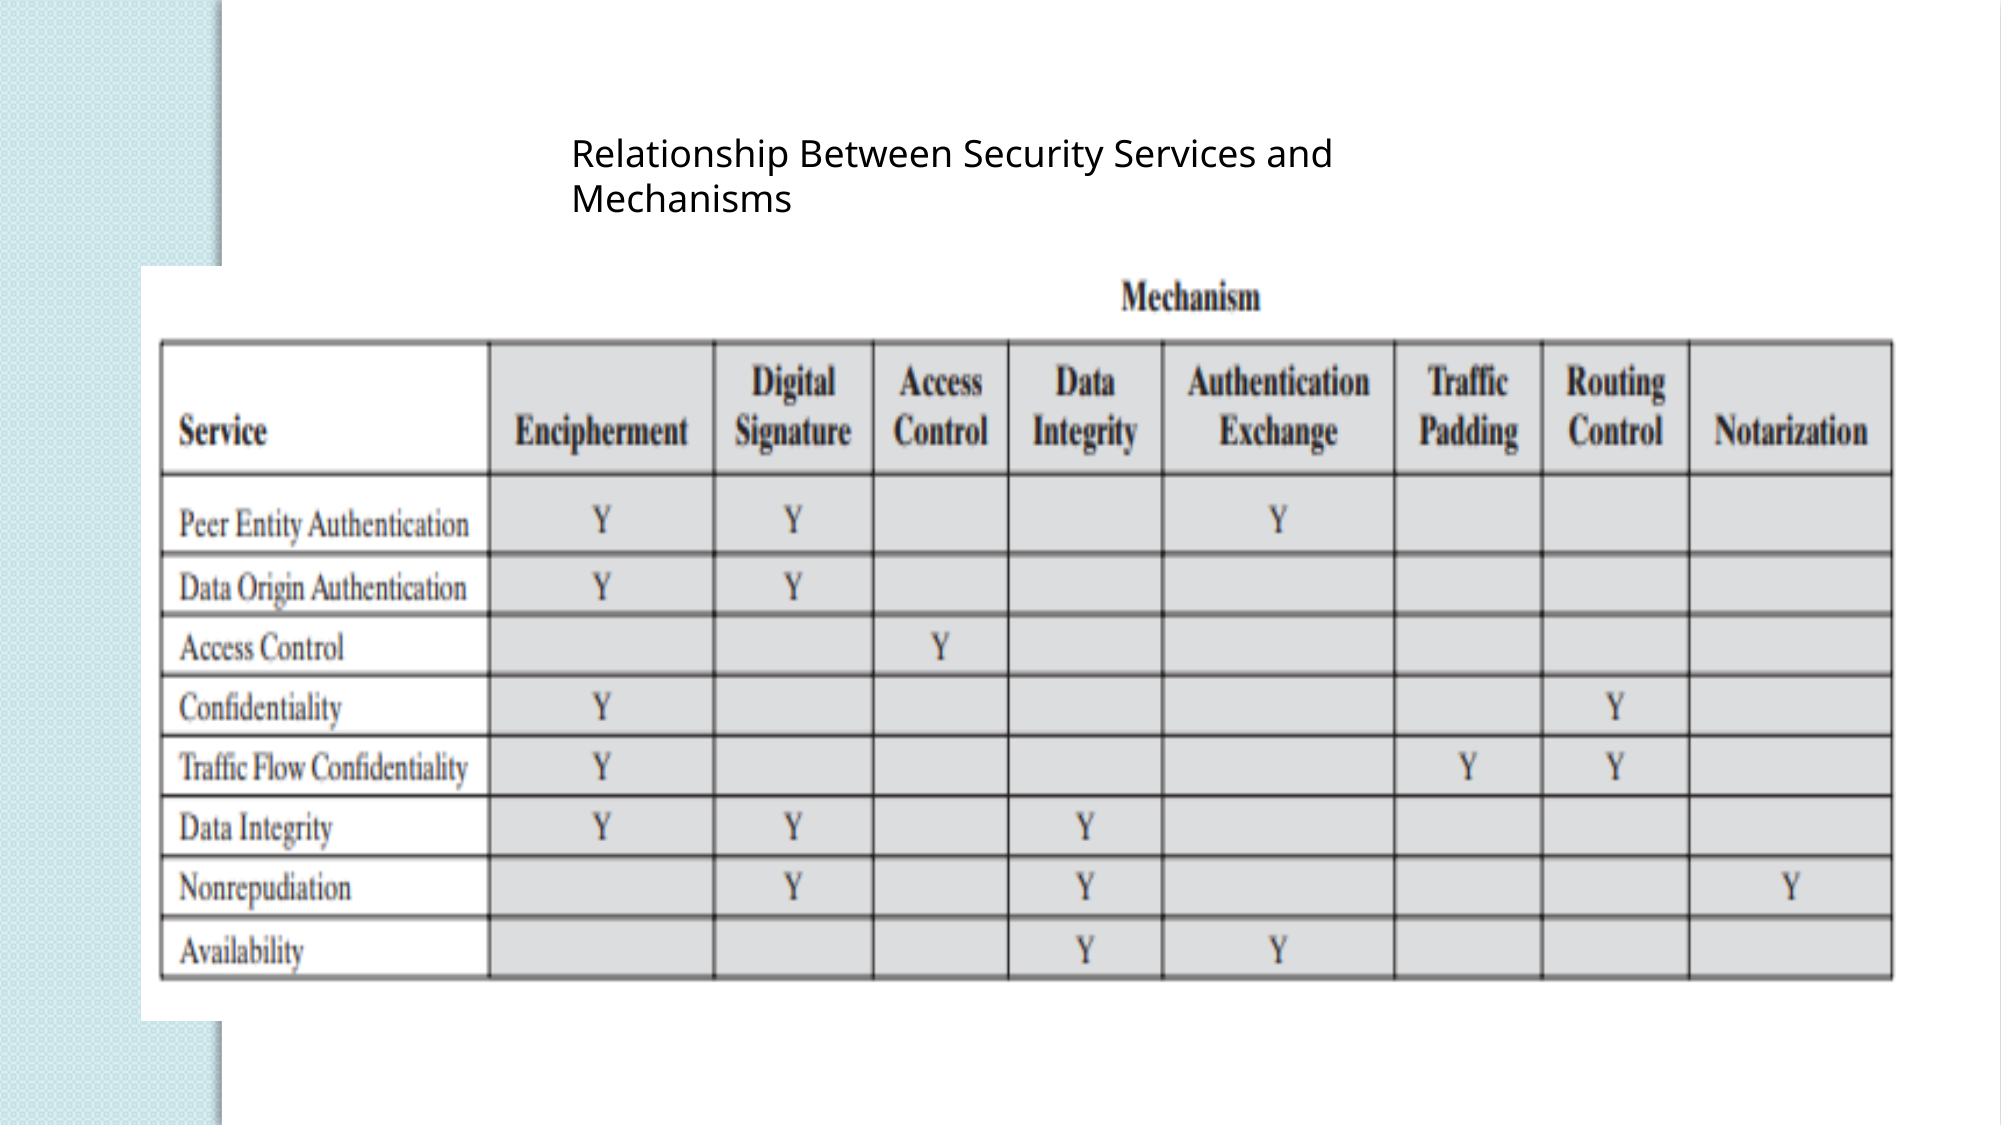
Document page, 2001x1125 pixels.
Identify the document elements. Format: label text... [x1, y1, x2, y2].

picture [140, 266, 1926, 1022]
text_box Relationship Between Security Services and Mechanisms [556, 122, 1458, 228]
